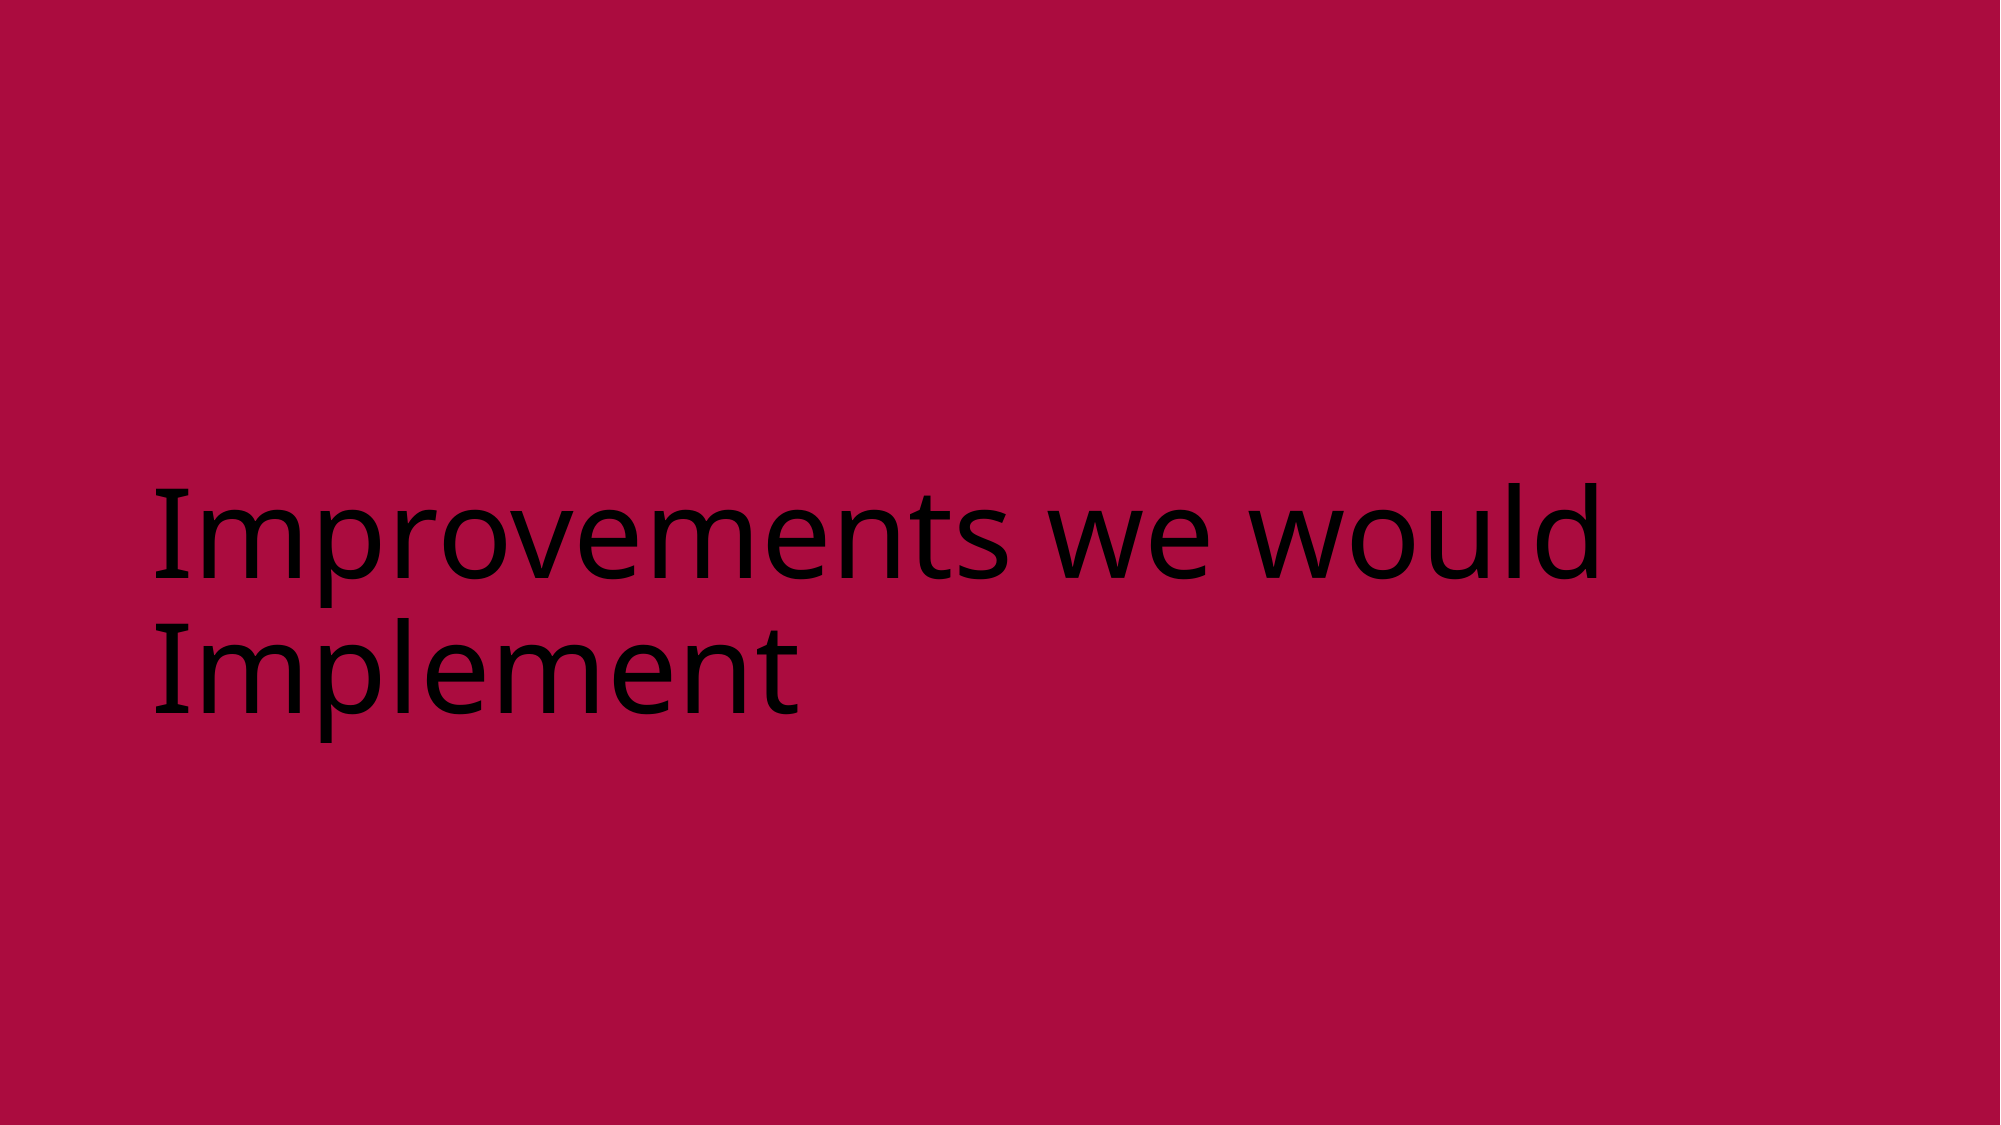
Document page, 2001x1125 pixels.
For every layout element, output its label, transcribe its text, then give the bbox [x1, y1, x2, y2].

title Improvements we would Implement [136, 280, 1862, 749]
